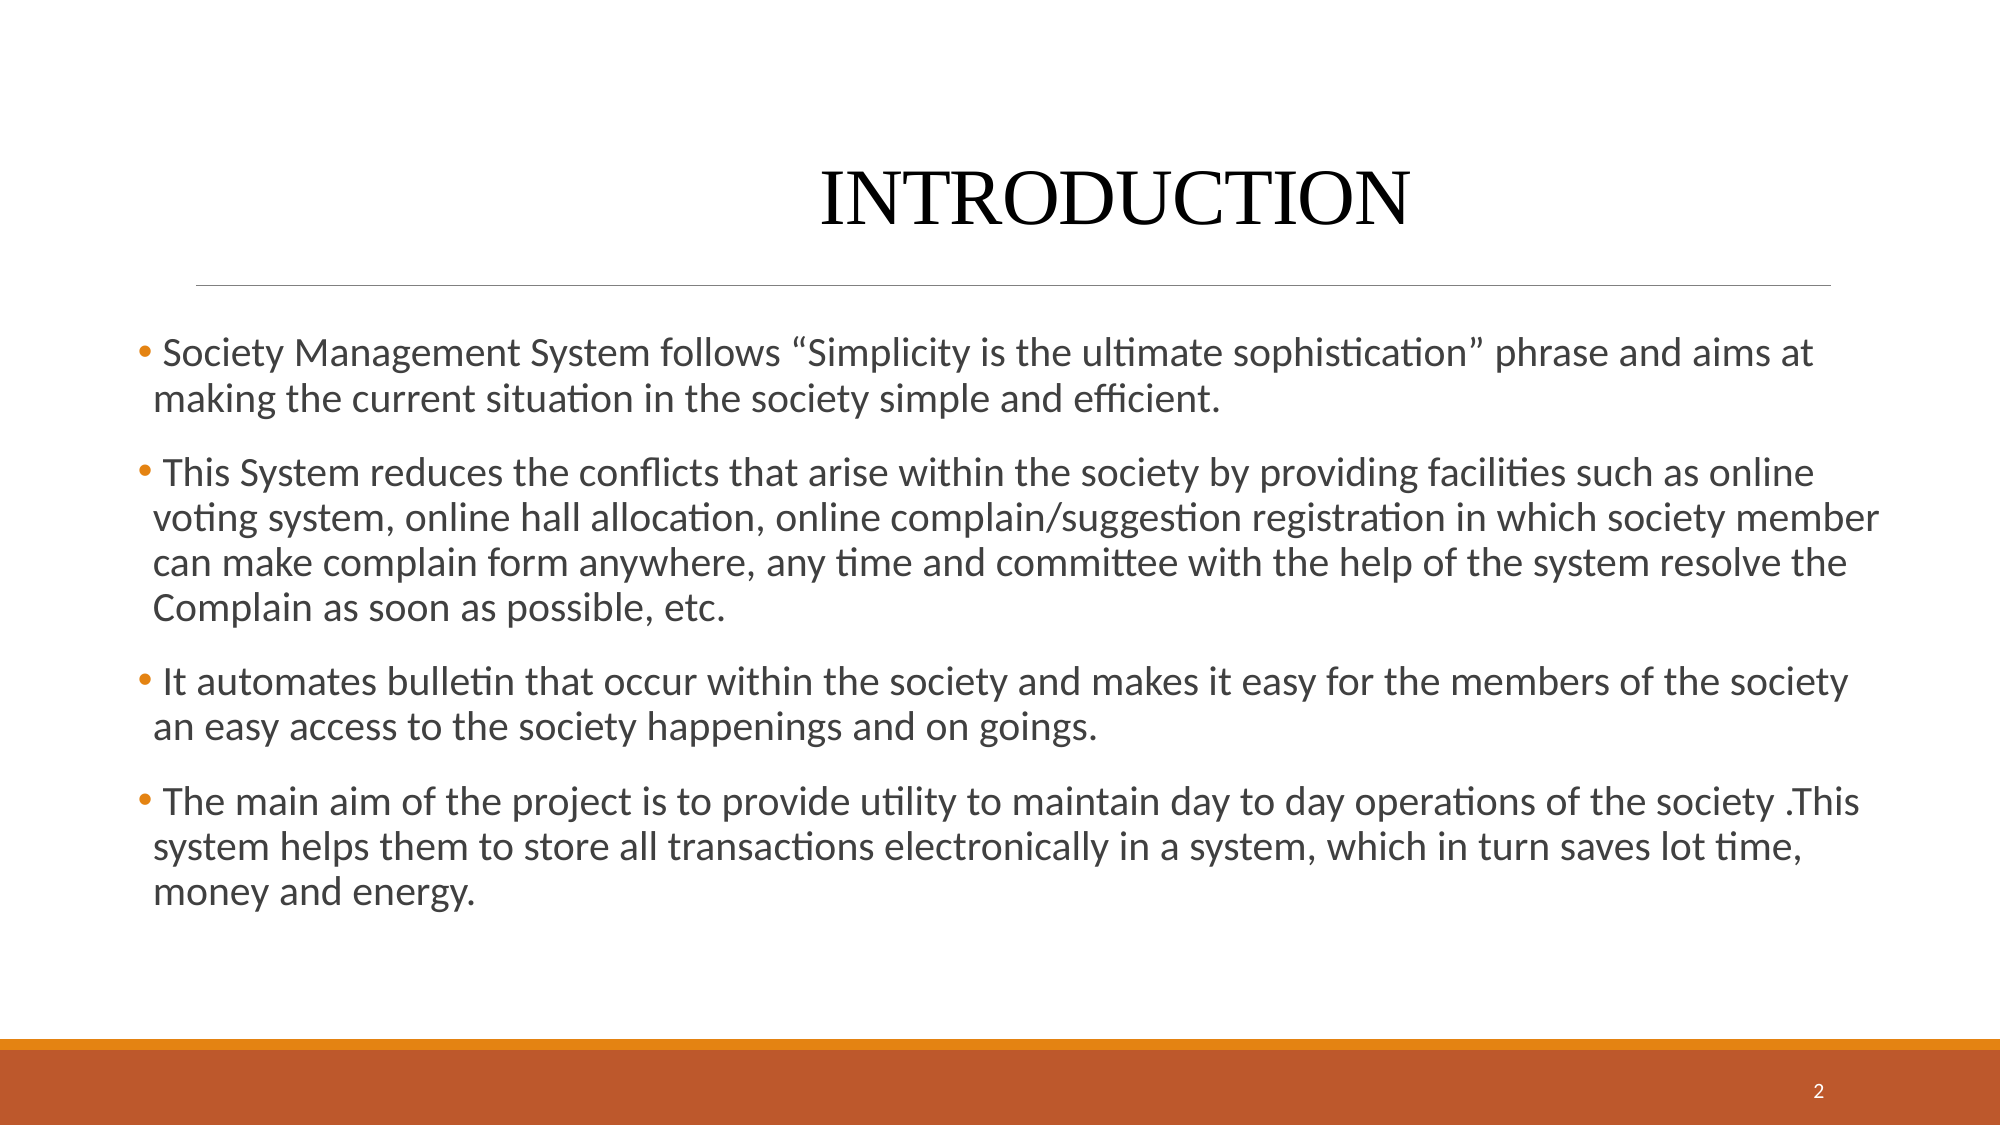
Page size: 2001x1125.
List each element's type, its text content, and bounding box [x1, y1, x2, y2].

title INTRODUCTION​ [111, 99, 1522, 249]
list Society Management System follows “Simplicity is the ultimate sophistication” phrase and aims at making the current situation in the society simple and efficient. This System reduces the conflicts that arise within the society by providing facilities such as online voting system, online hall allocation, online complain/suggestion registration in which society member can make complain form anywhere, any time and committee with the help of the system resolve the Complain as soon as possible, etc. It automates bulletin that occur within the society and makes it easy for the members of the society an easy access to the society happenings and on goings. The main aim of the project is to provide utility to maintain day to day operations of the society .This system helps them to store all transactions electronically in a system, which in turn saves lot time, money and energy. [137, 323, 1884, 992]
slide_number 2 [1624, 1059, 1840, 1120]
